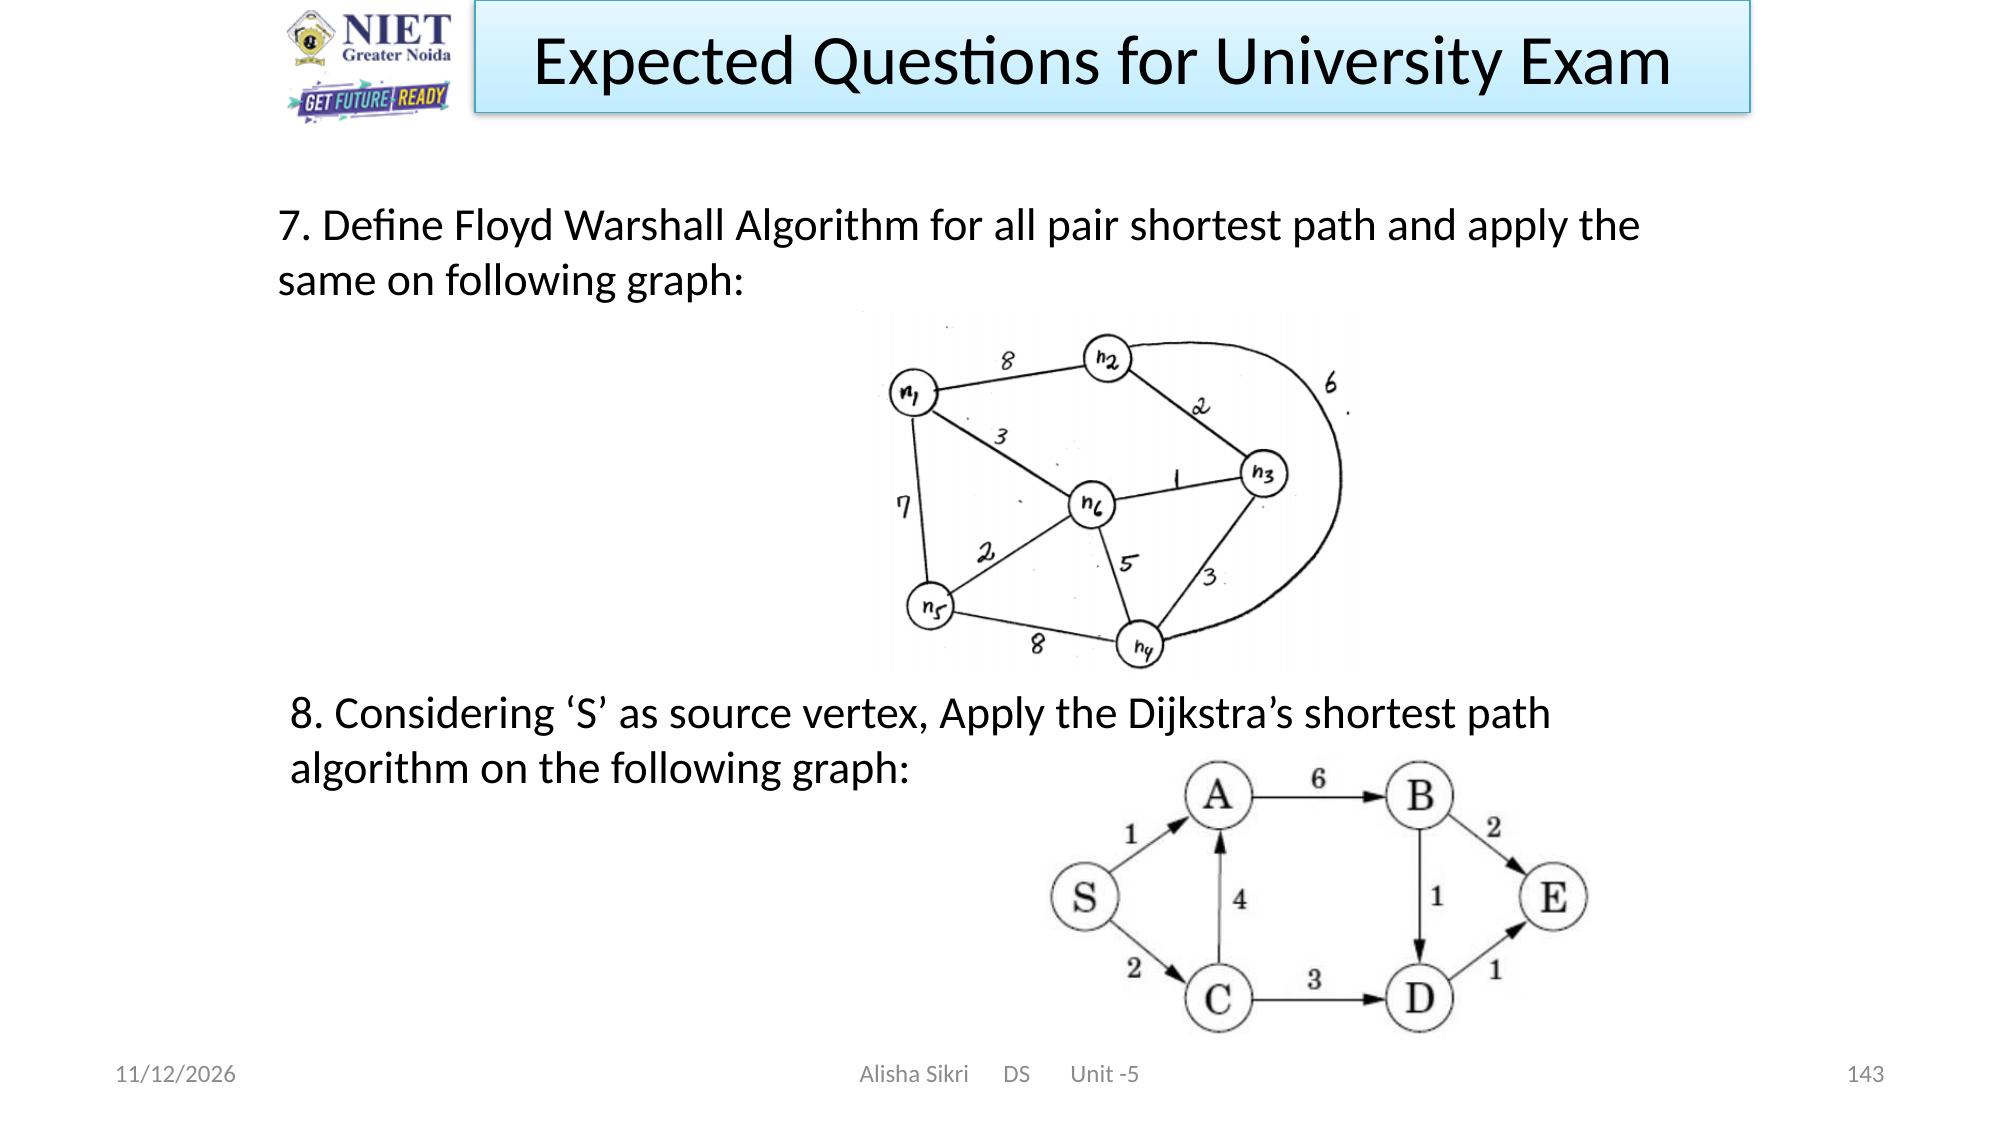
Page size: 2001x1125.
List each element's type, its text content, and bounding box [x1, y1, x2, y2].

text_box Expected Questions for University Exam [488, 0, 1751, 113]
picture [1037, 750, 1600, 1039]
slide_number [99, 1042, 567, 1103]
list 7. Define Floyd Warshall Algorithm for all pair shortest path and apply the same on following graph: [262, 187, 1750, 988]
picture [249, 0, 488, 135]
footer Alisha Sikri DS Unit -5 [683, 1042, 1317, 1103]
text_box 8. Considering ‘S’ as source vertex, Apply the Dijkstra’s shortest path algorithm on the following graph: [274, 675, 1713, 801]
slide_number 143 [1433, 1042, 1900, 1103]
picture [860, 311, 1365, 676]
